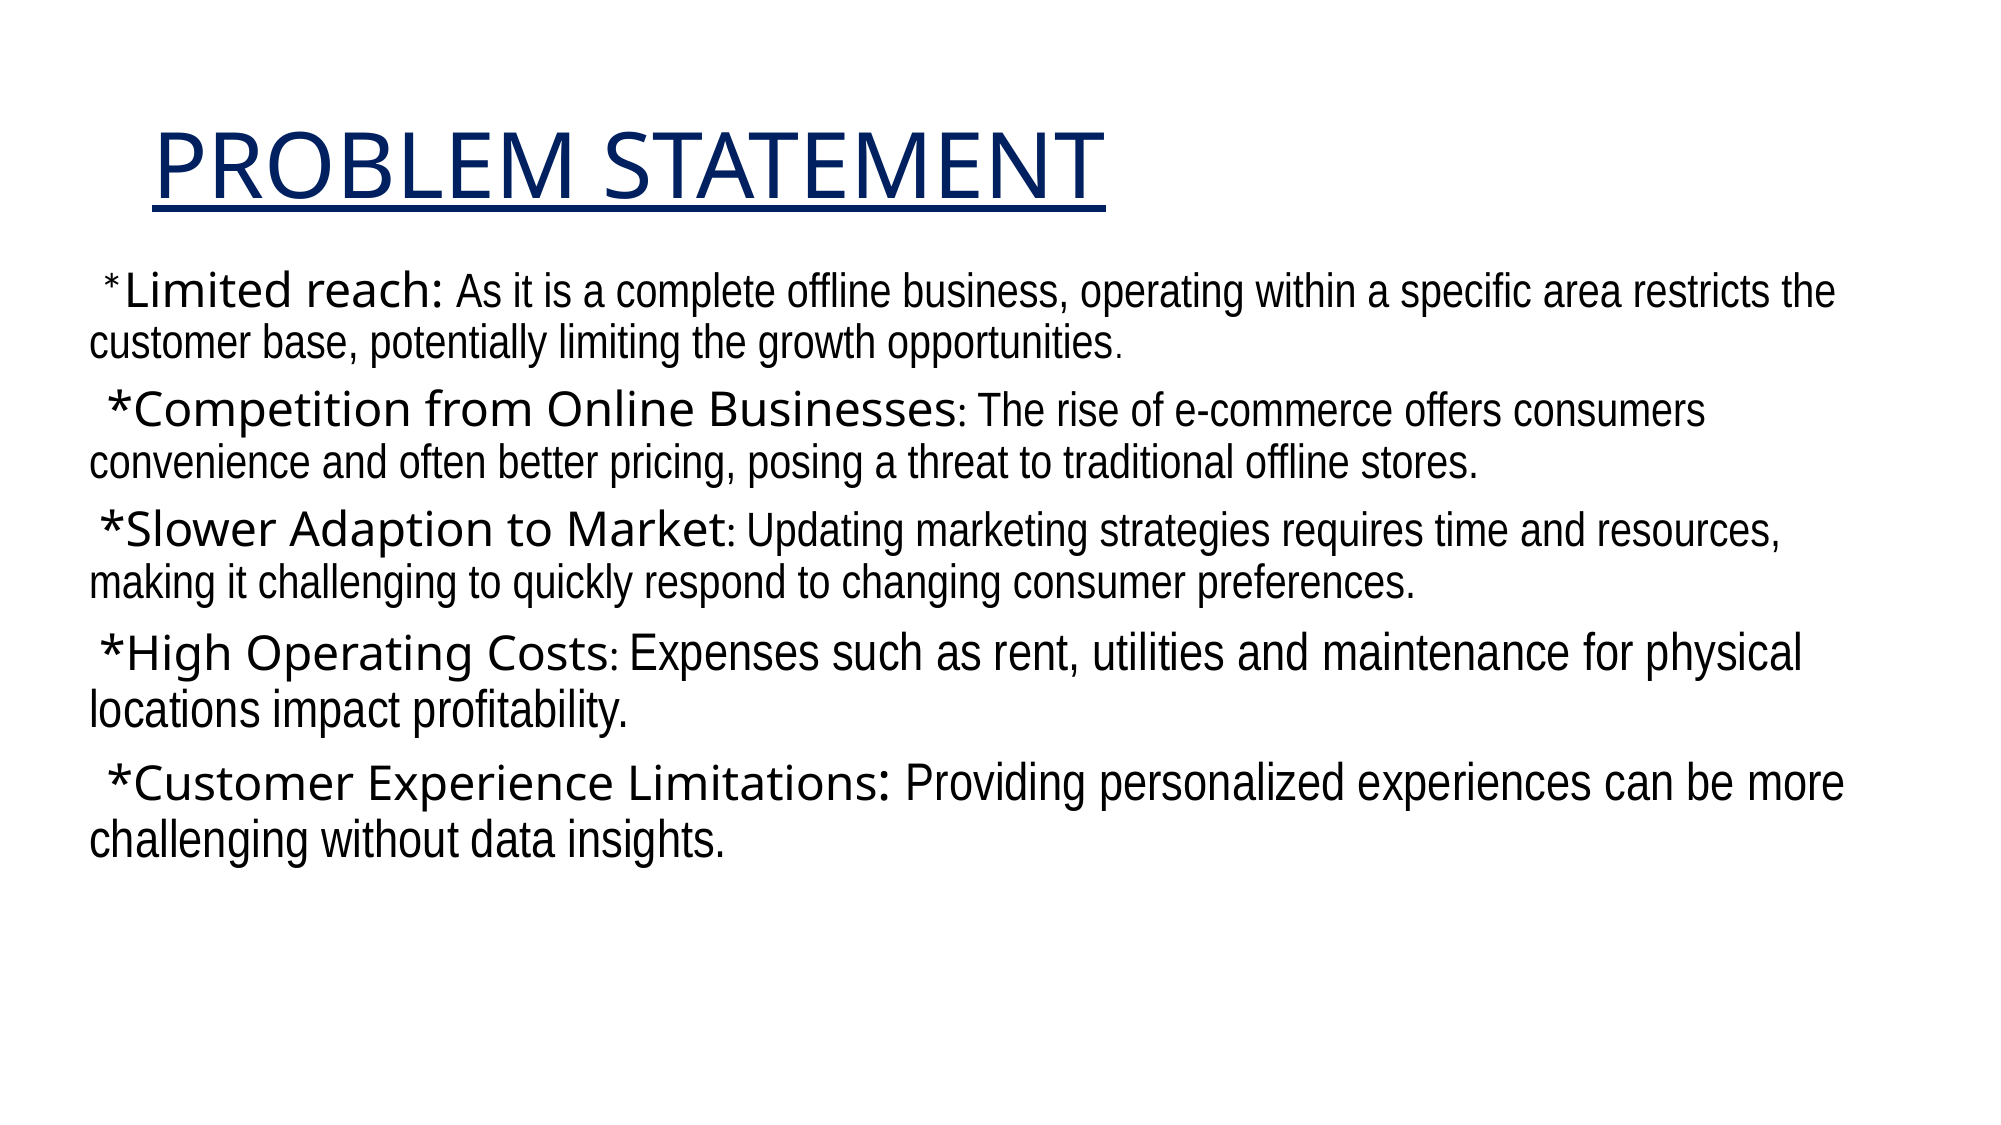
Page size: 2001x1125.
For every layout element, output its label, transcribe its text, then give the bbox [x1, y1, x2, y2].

title PROBLEM STATEMENT [137, 59, 1863, 258]
list *Limited reach: As it is a complete offline business, operating within a specific area restricts the customer base, potentially limiting the growth opportunities. *Competition from Online Businesses: The rise of e-commerce offers consumers convenience and often better pricing, posing a threat to traditional offline stores. *Slower Adaption to Market: Updating marketing strategies requires time and resources, making it challenging to quickly respond to changing consumer preferences. *High Operating Costs: Expenses such as rent, utilities and maintenance for physical locations impact profitability. *Customer Experience Limitations: Providing personalized experiences can be more challenging without data insights. [74, 258, 1931, 1125]
